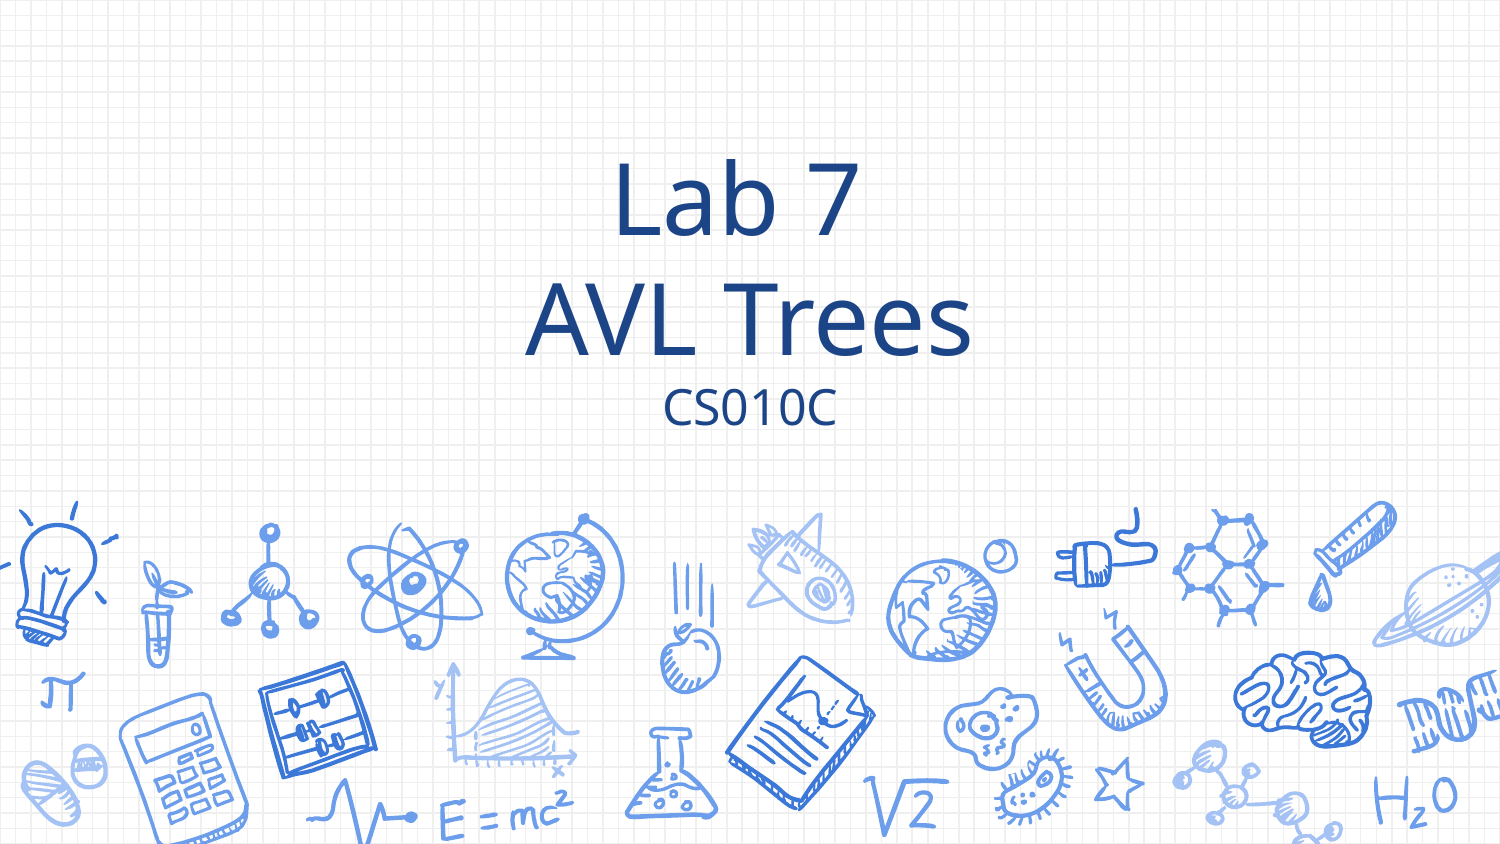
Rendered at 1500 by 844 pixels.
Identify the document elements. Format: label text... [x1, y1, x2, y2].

title Lab 7 AVL Trees CS010C [102, 190, 1398, 381]
